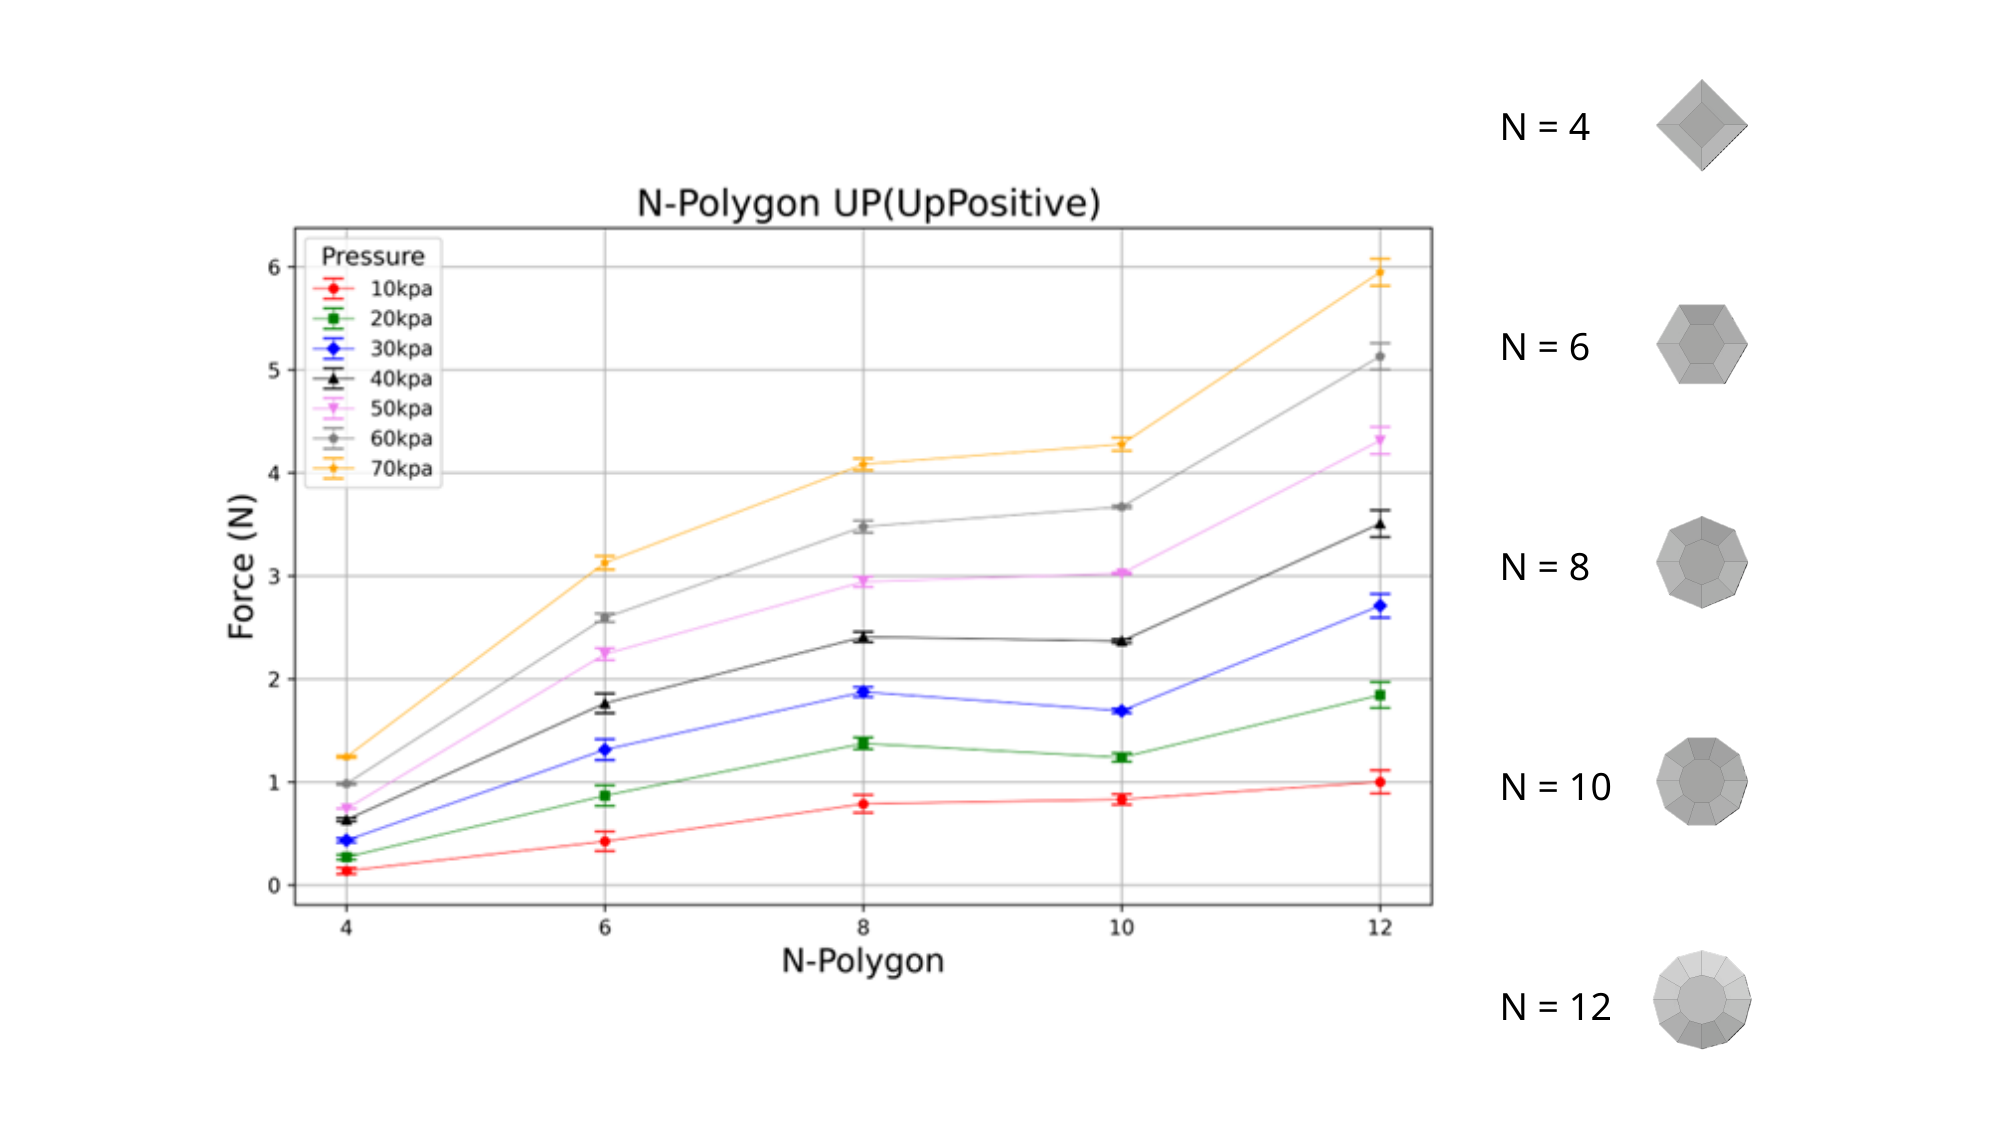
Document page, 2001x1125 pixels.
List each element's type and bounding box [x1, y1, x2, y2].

picture [112, 123, 1456, 1002]
text_box [1456, 0, 1946, 1125]
